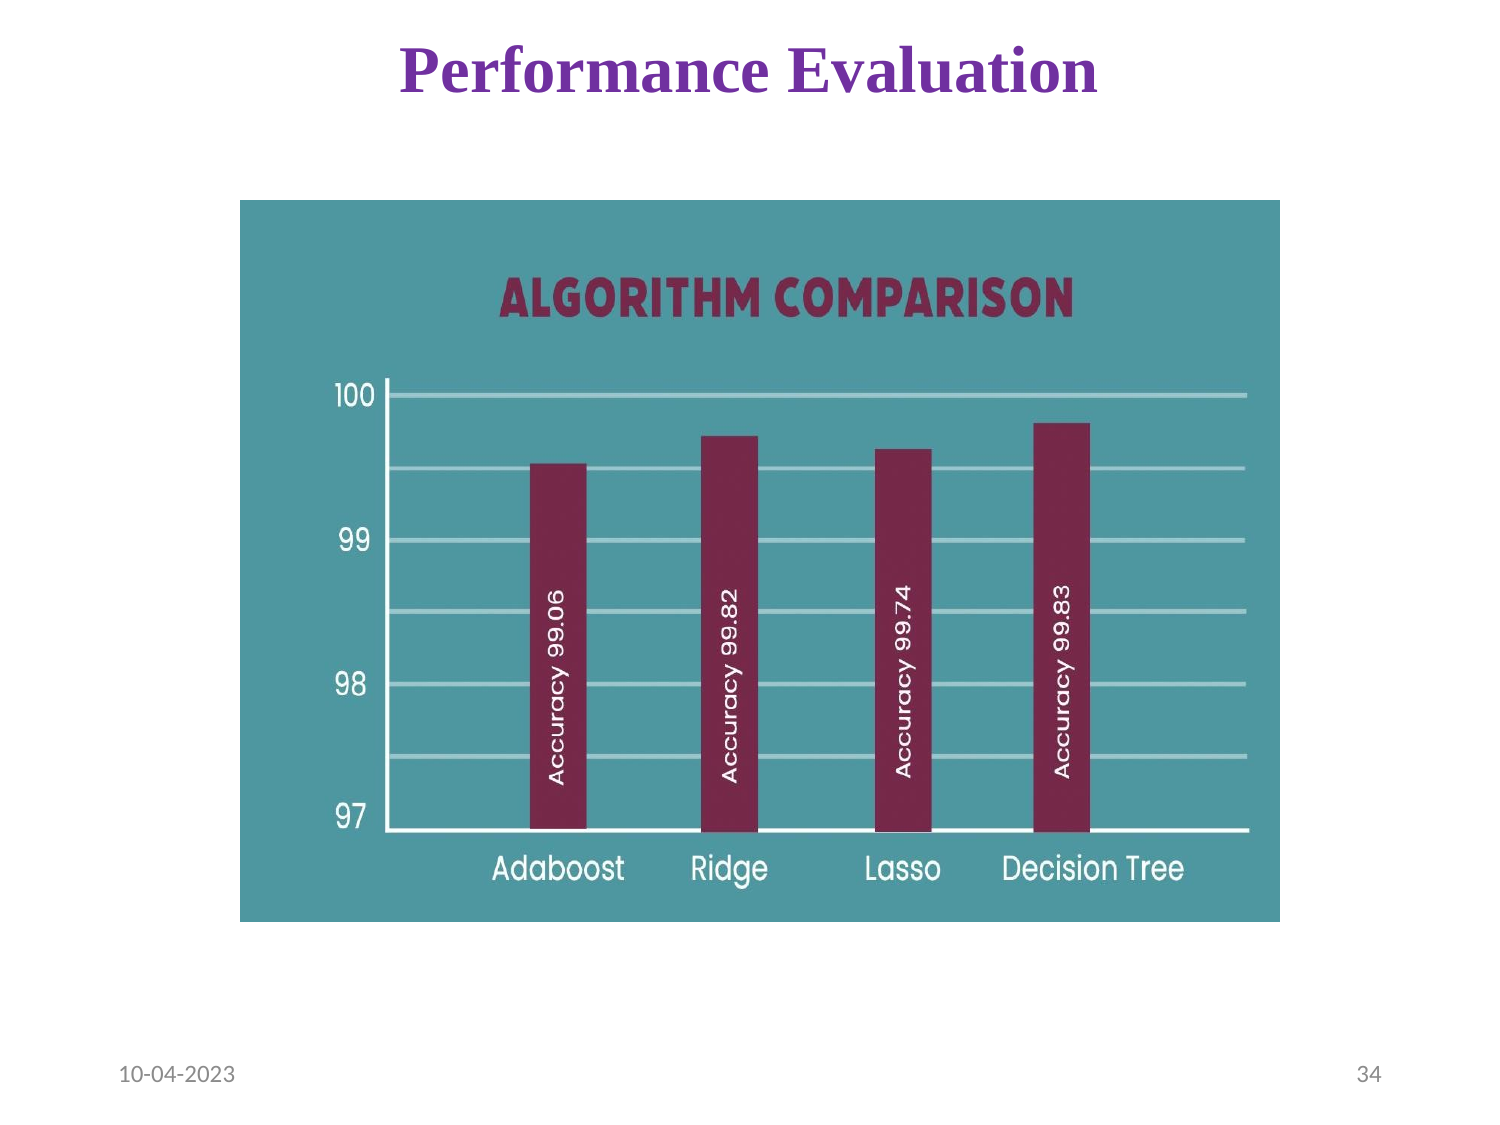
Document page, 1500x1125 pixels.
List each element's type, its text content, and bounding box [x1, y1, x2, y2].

slide_number 34 [1059, 1042, 1397, 1103]
title Performance Evaluation [103, 27, 1397, 115]
picture [240, 200, 1280, 922]
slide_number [103, 1042, 441, 1103]
